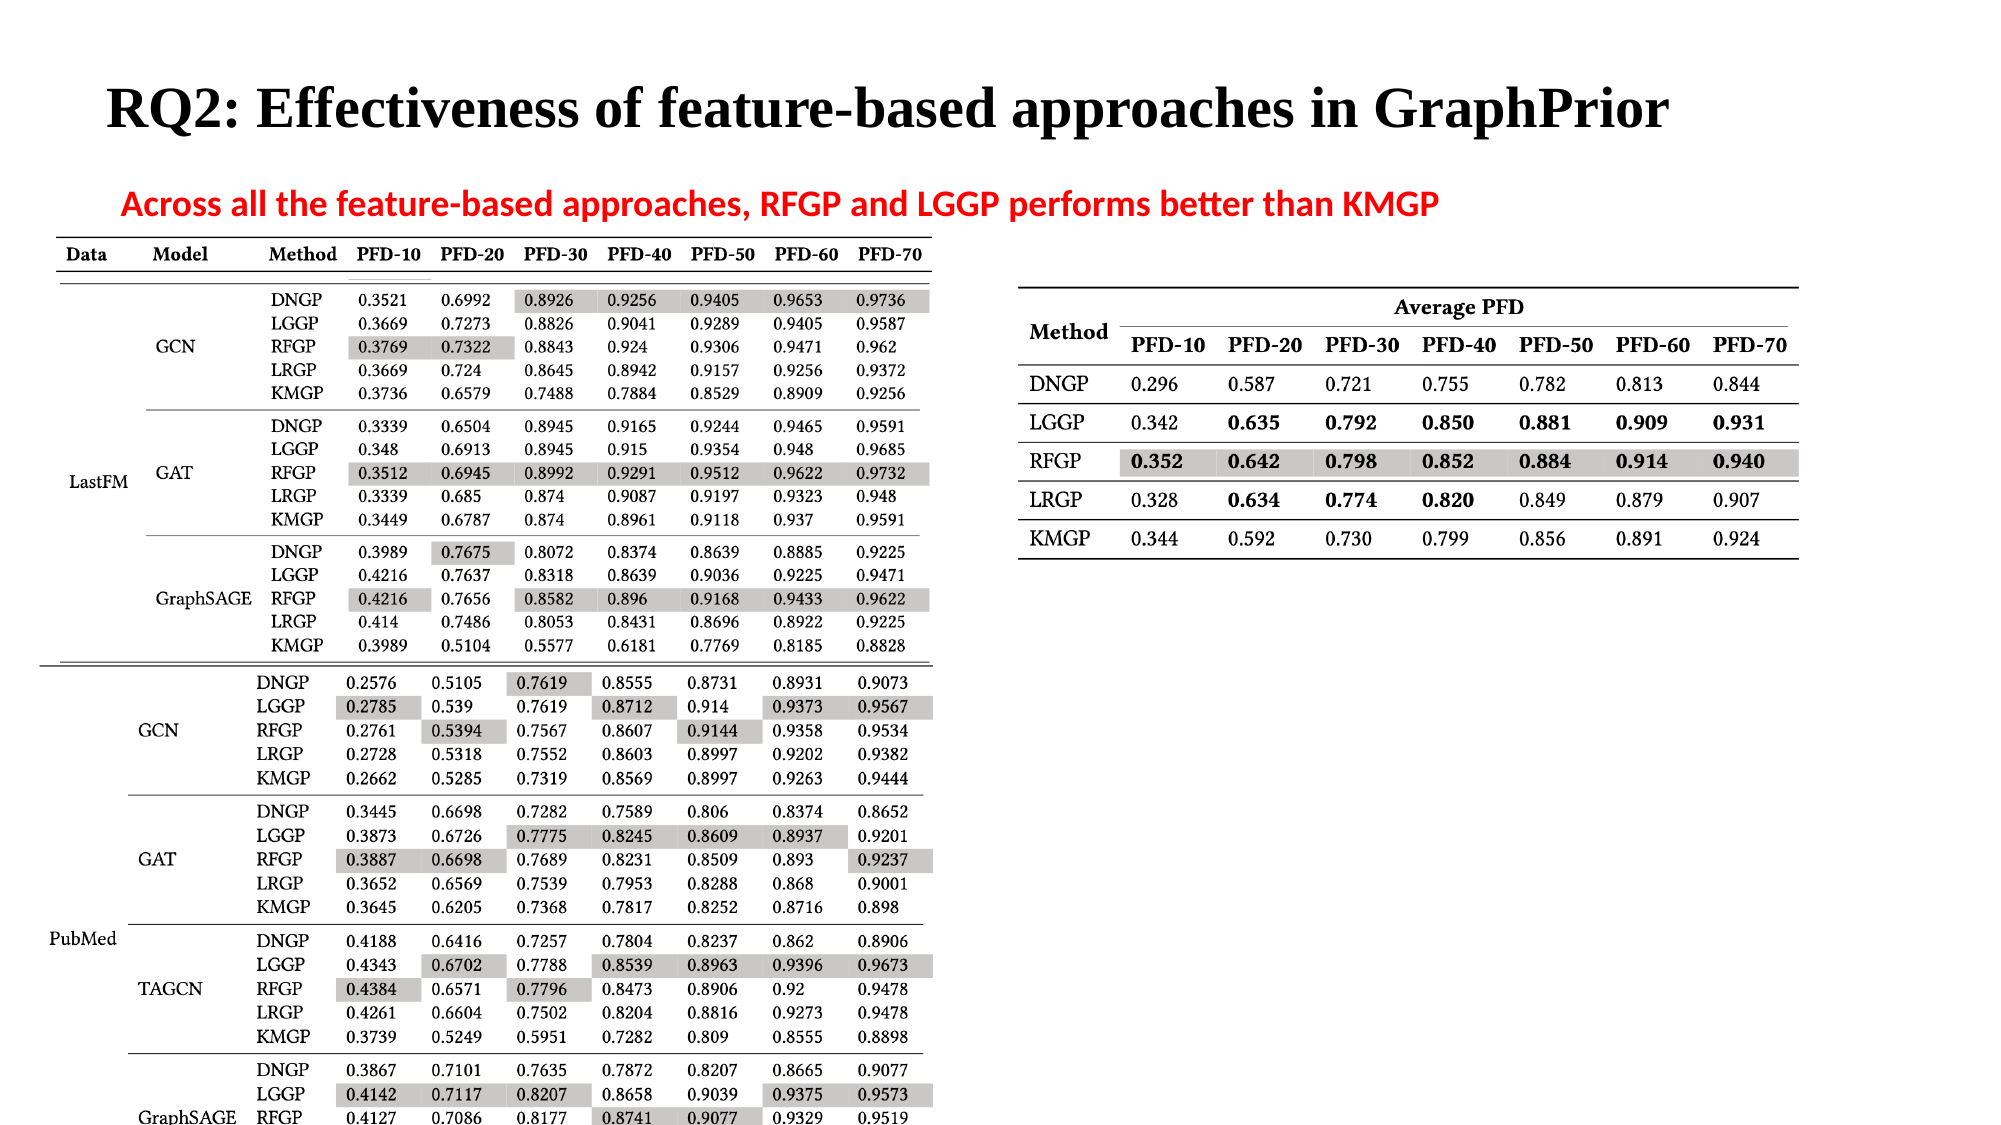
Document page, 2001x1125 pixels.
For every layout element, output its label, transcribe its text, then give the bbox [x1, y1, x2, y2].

text_box Across all the feature-based approaches, RFGP and LGGP performs better than KMGP [105, 171, 1460, 231]
title RQ2: Effectiveness of feature-based approaches in GraphPrior [91, 0, 1984, 218]
picture [35, 279, 937, 1125]
picture [53, 233, 937, 274]
picture [1008, 280, 1808, 563]
